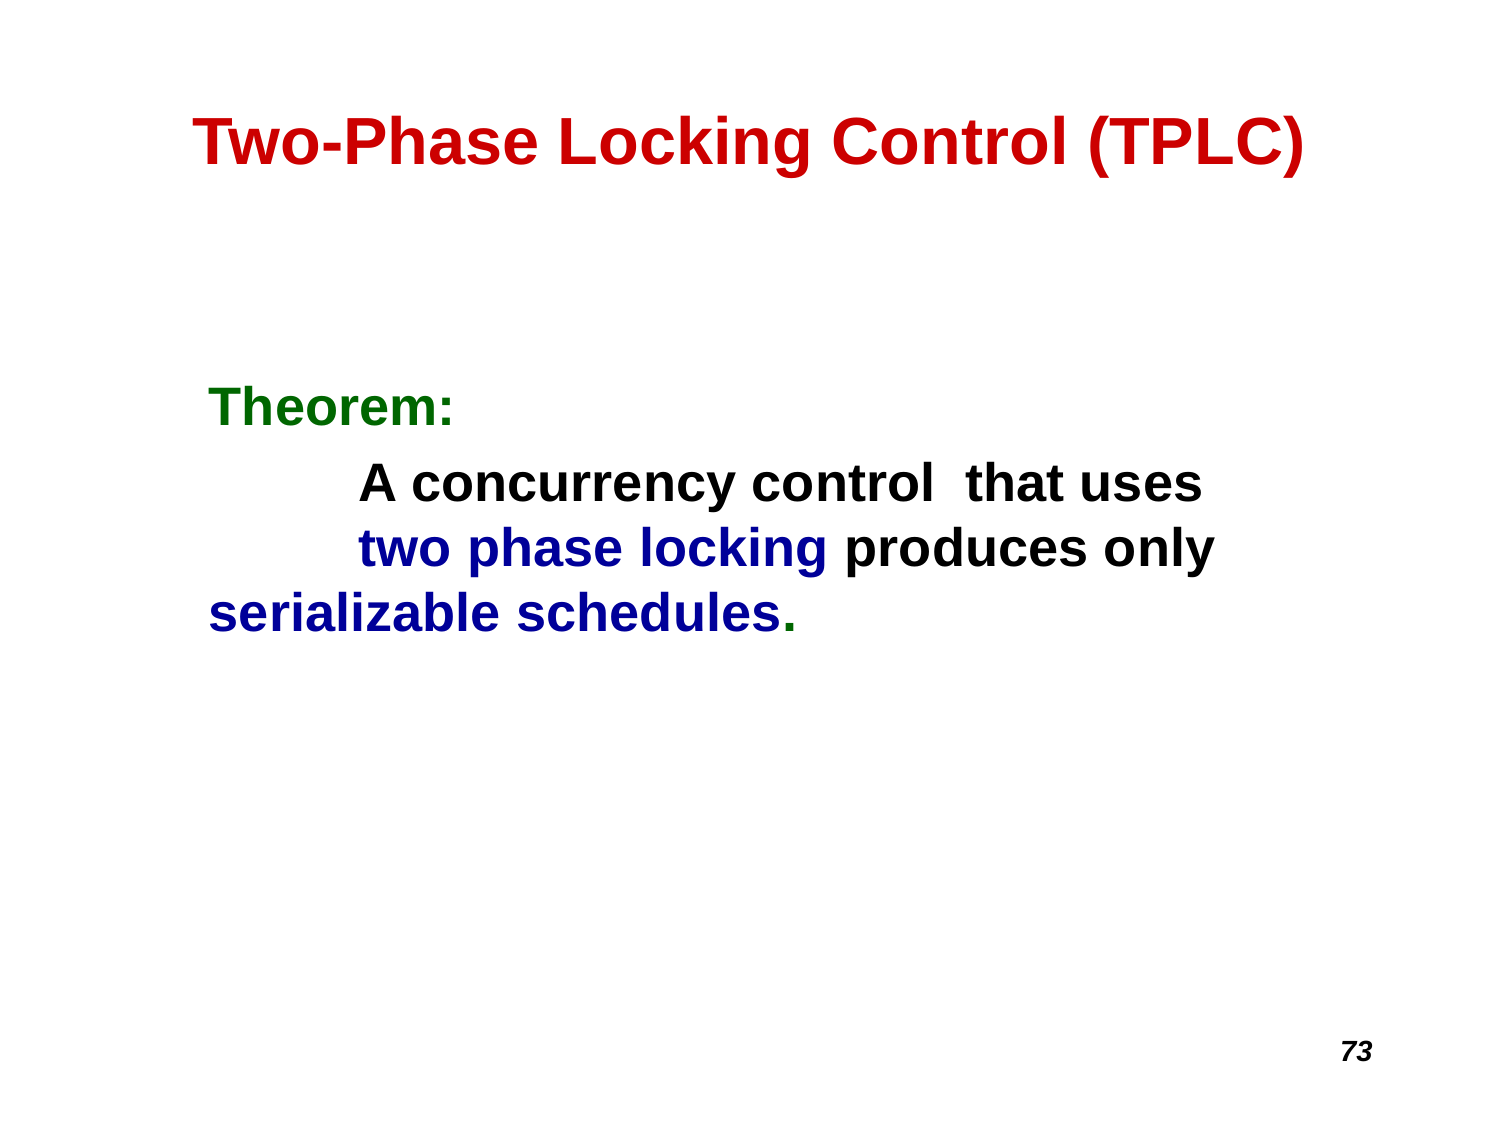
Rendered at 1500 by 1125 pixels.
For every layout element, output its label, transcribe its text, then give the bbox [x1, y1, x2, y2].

list Theorem: A concurrency control that uses two phase locking produces only serializable schedules. [137, 212, 1426, 1051]
text_box [1074, 1051, 1388, 1100]
title Two-Phase Locking Control (TPLC) [112, 74, 1388, 201]
